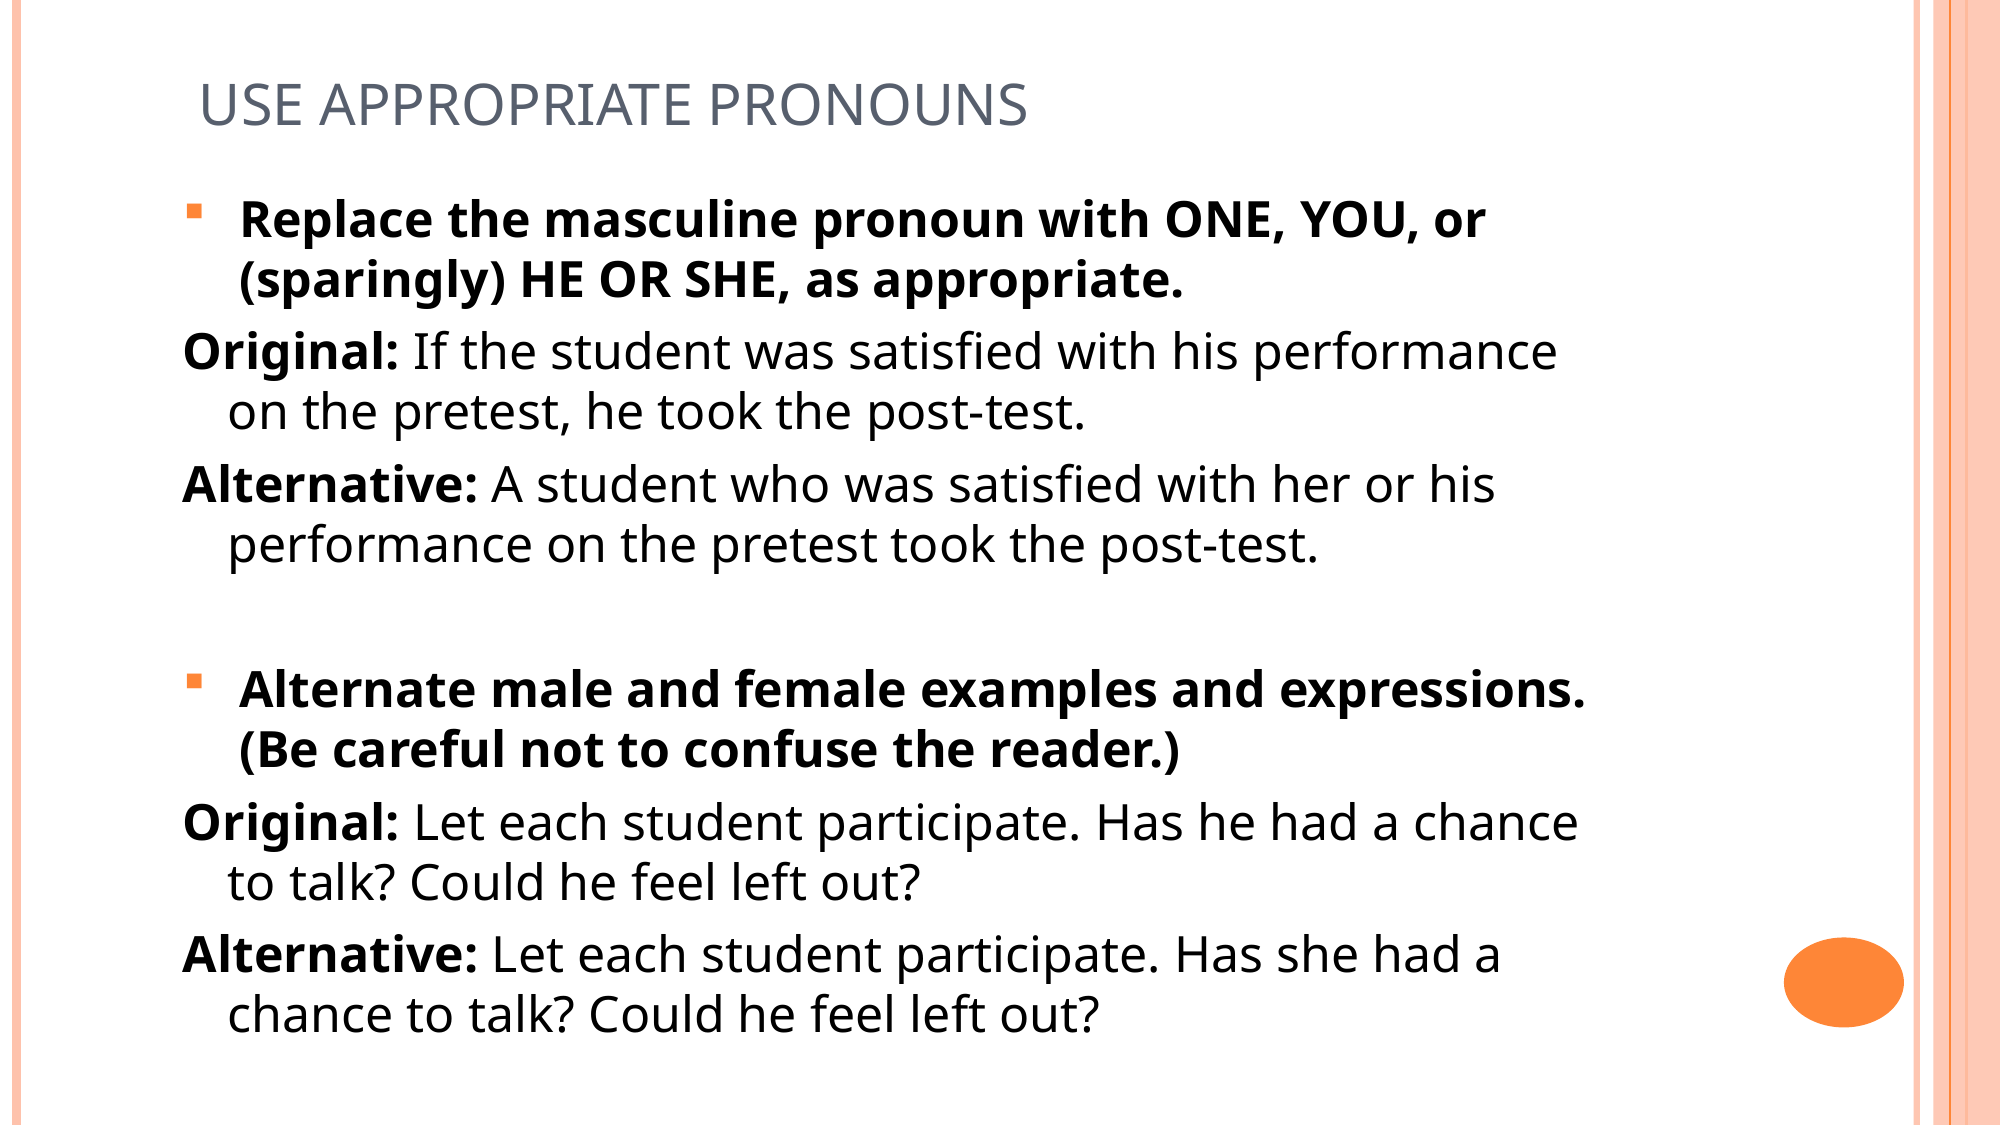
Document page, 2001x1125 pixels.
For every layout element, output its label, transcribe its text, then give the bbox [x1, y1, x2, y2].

title Use Appropriate Pronouns [183, 43, 1073, 145]
list Replace the masculine pronoun with ONE, YOU, or (sparingly) HE OR SHE, as appropriate. Original: If the student was satisfied with his performance on the pretest, he took the post-test. Alternative: A student who was satisfied with her or his performance on the pretest took the post-test. Alternate male and female examples and expressions. (Be careful not to confuse the reader.) Original: Let each student participate. Has he had a chance to talk? Could he feel left out? Alternative: Let each student participate. Has she had a chance to talk? Could he feel left out? [167, 179, 1636, 1082]
